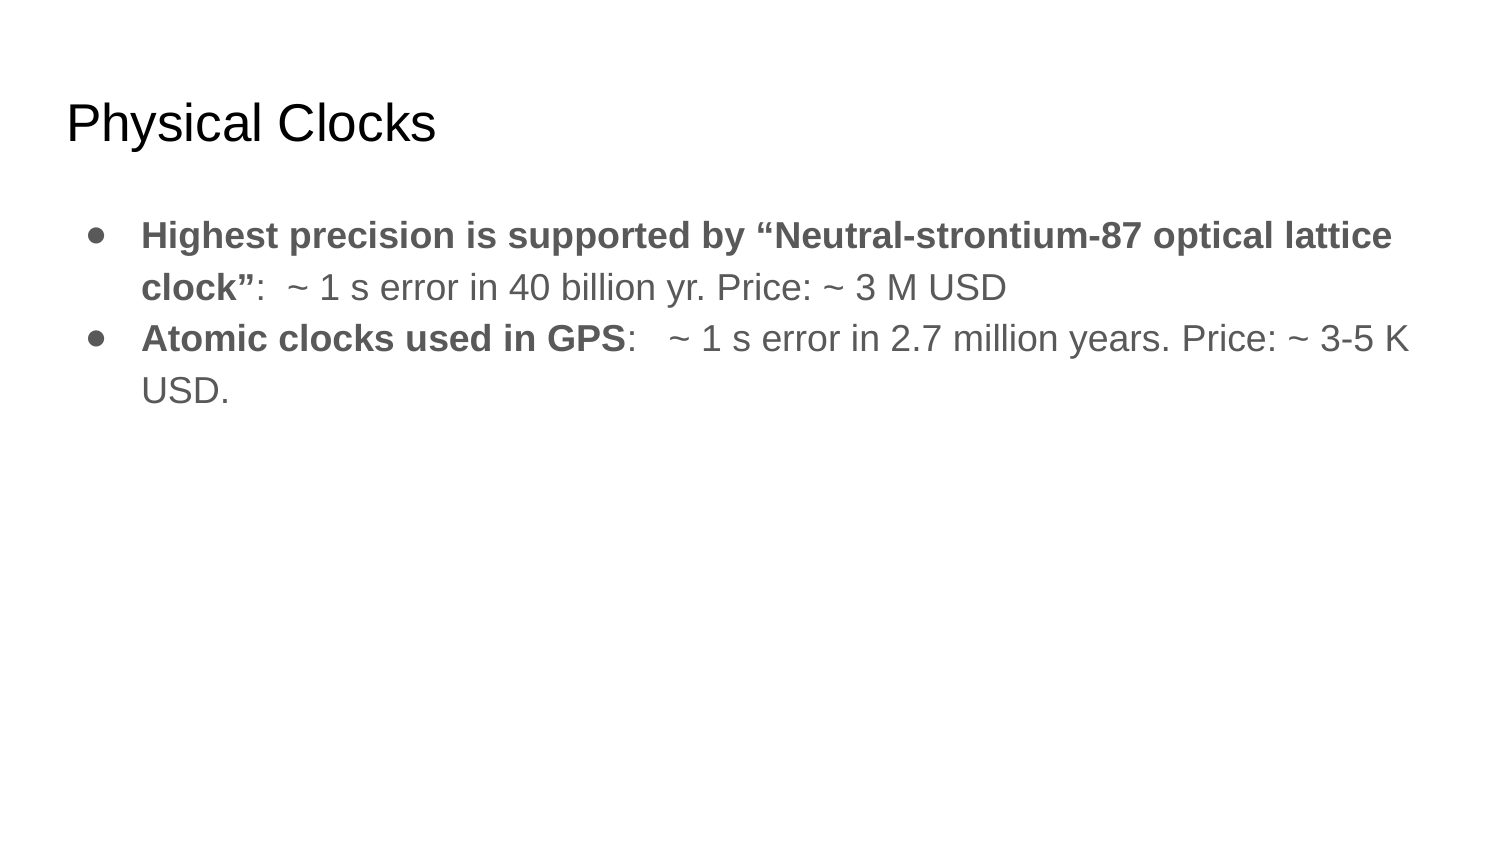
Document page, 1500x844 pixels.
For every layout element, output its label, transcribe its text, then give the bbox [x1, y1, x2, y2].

title Physical Clocks [51, 72, 1449, 167]
list Highest precision is supported by “Neutral‑strontium‑87 optical lattice clock”: ~ 1 s error in 40 billion yr. Price: ~ 3 M USD Atomic clocks used in GPS: ~ 1 s error in 2.7 million years. Price: ~ 3-5 K USD. [51, 189, 1449, 750]
